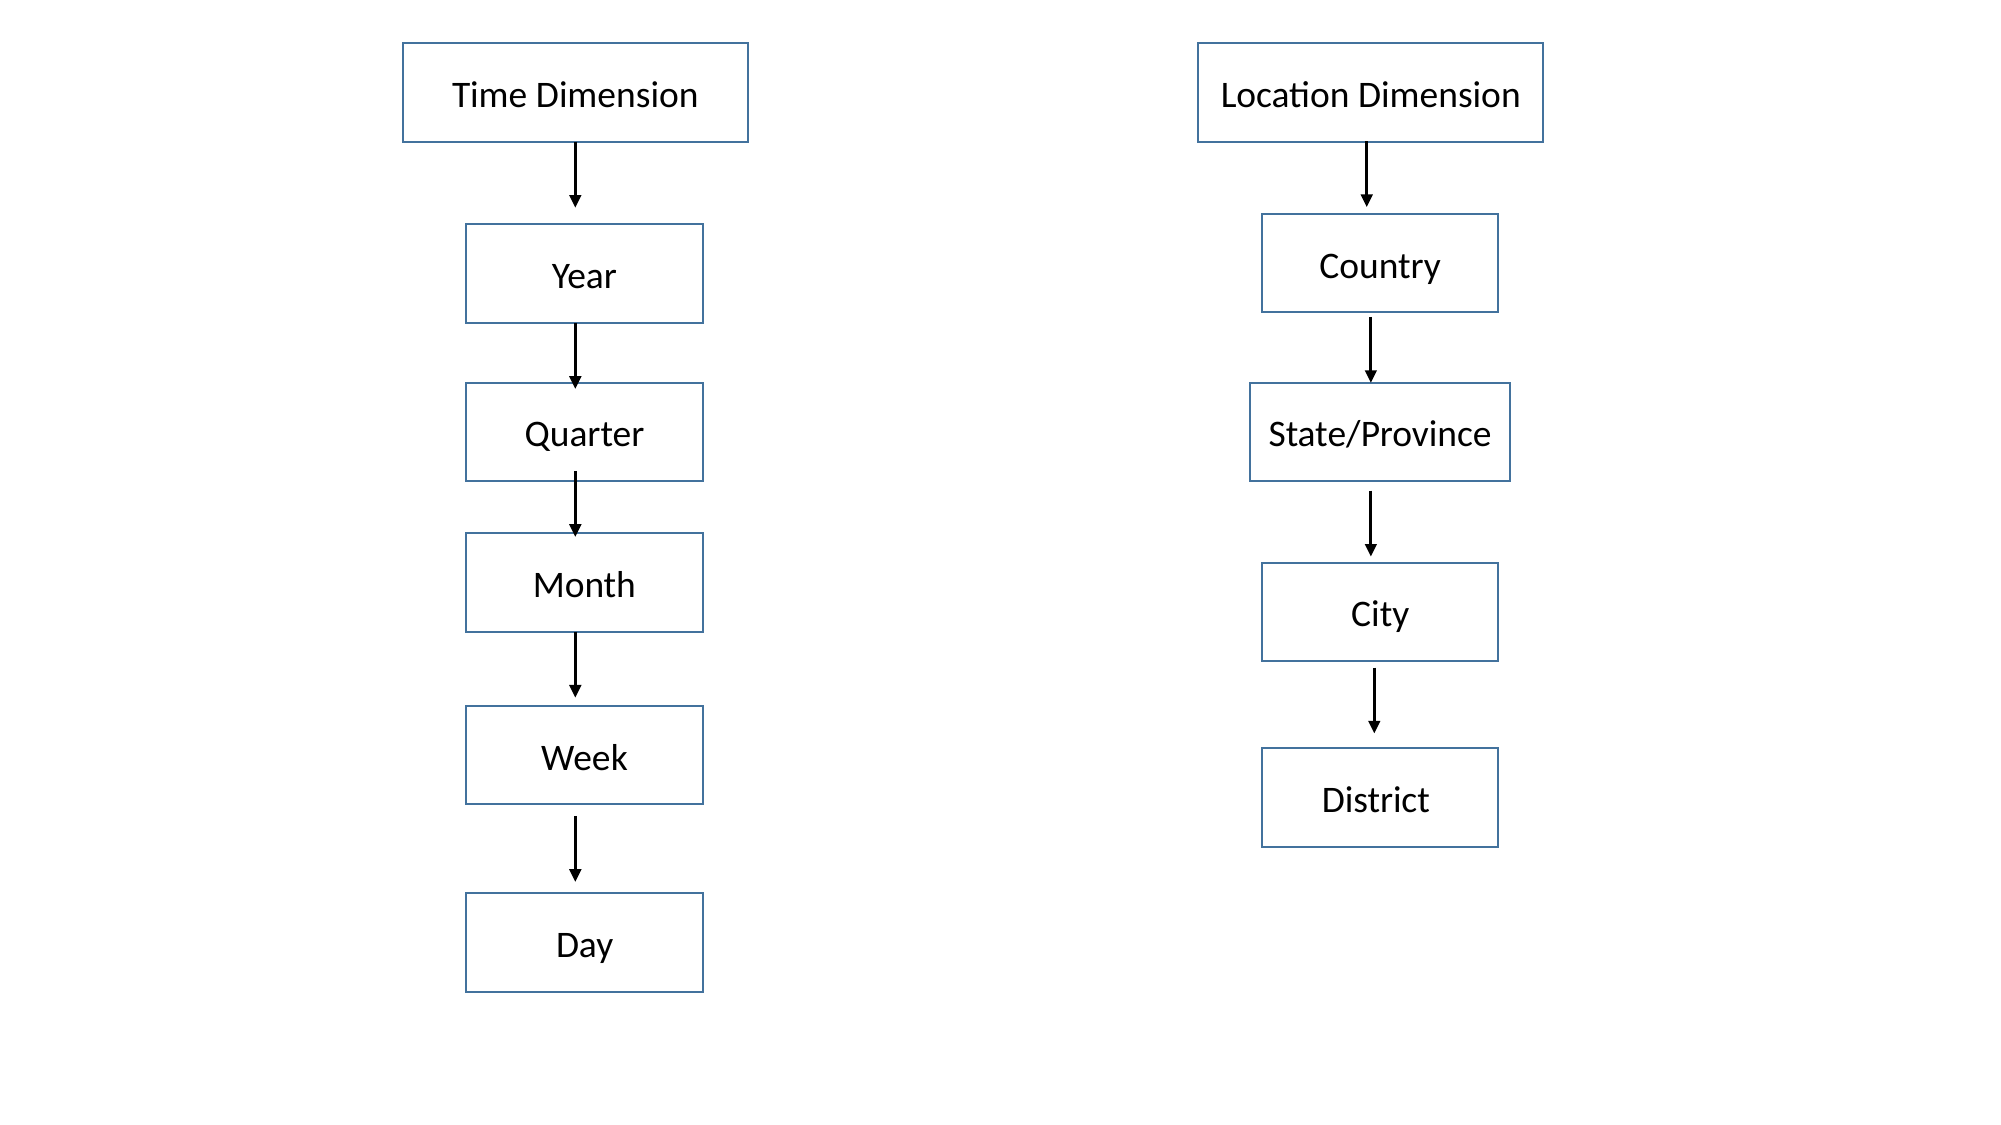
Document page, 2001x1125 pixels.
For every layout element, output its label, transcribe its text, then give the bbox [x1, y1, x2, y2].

text_box City [1261, 562, 1499, 662]
text_box Time Dimension [402, 42, 749, 143]
text_box Day [465, 892, 704, 993]
text_box District [1261, 747, 1499, 848]
text_box Quarter [465, 382, 704, 482]
text_box Location Dimension [1197, 42, 1544, 143]
text_box Month [465, 532, 704, 633]
text_box Year [465, 223, 704, 324]
text_box Country [1261, 213, 1499, 313]
text_box Week [465, 705, 704, 805]
text_box State/Province [1249, 382, 1511, 482]
